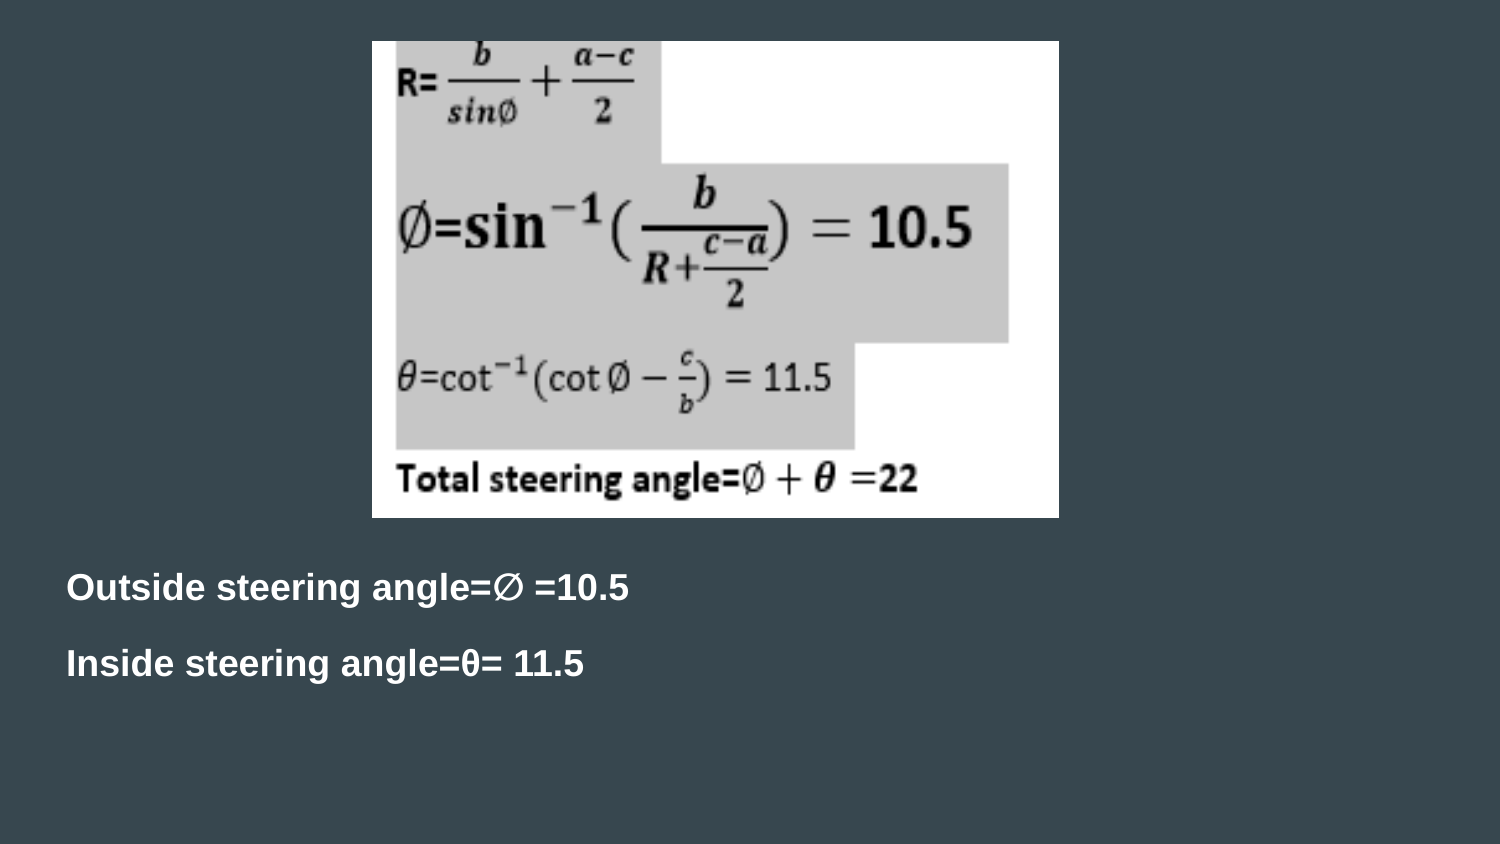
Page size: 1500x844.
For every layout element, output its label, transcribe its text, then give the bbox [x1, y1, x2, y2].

list Outside steering angle=∅ =10.5 Inside steering angle=θ= 11.5 [51, 189, 1449, 750]
picture [372, 41, 1059, 518]
